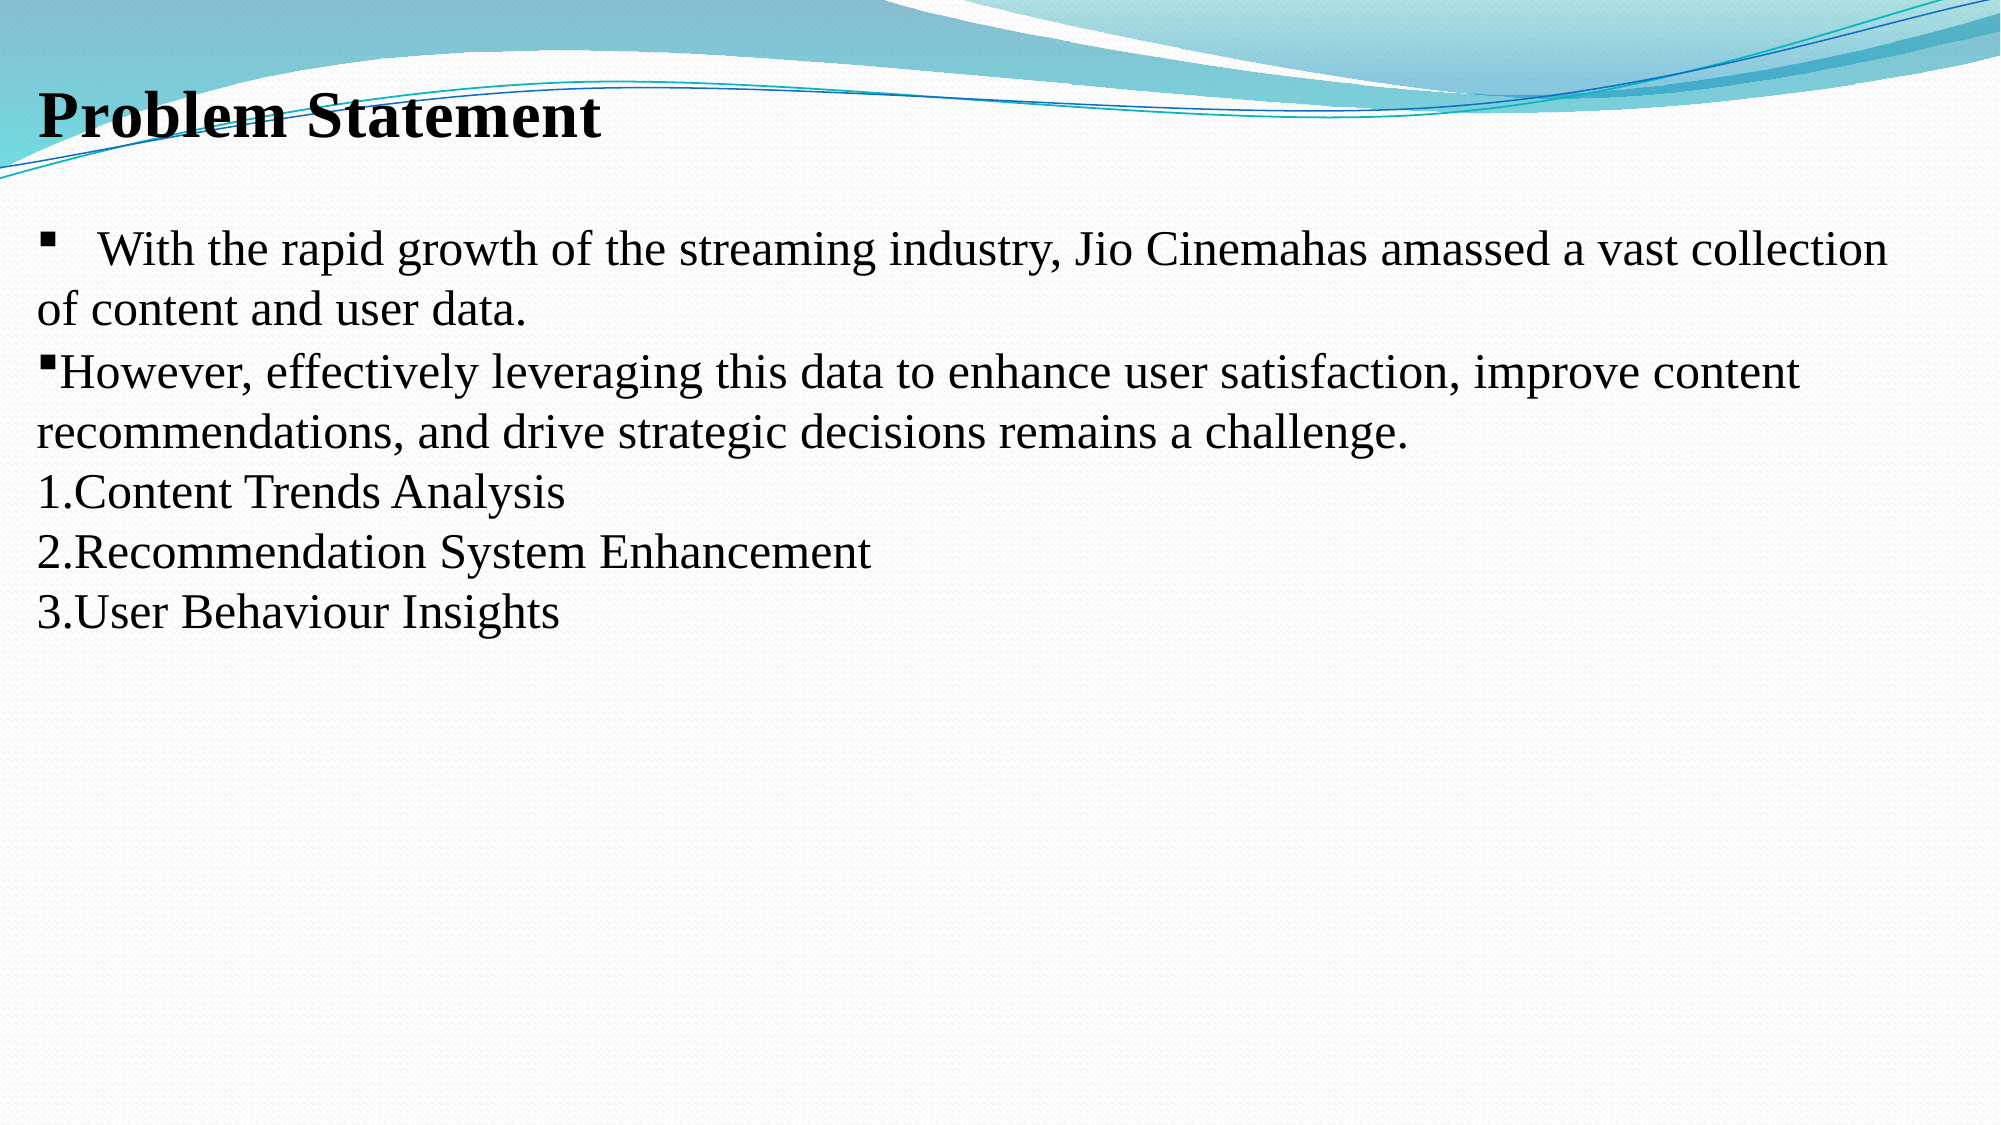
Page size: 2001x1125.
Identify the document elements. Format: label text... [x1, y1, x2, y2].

text_box Problem Statement With the rapid growth of the streaming industry, Jio Cinemahas amassed a vast collection of content and user data. However, effectively leveraging this data to enhance user satisfaction, improve content recommendations, and drive strategic decisions remains a challenge. Content Trends Analysis Recommendation System Enhancement User Behaviour Insights [36, 68, 1936, 721]
